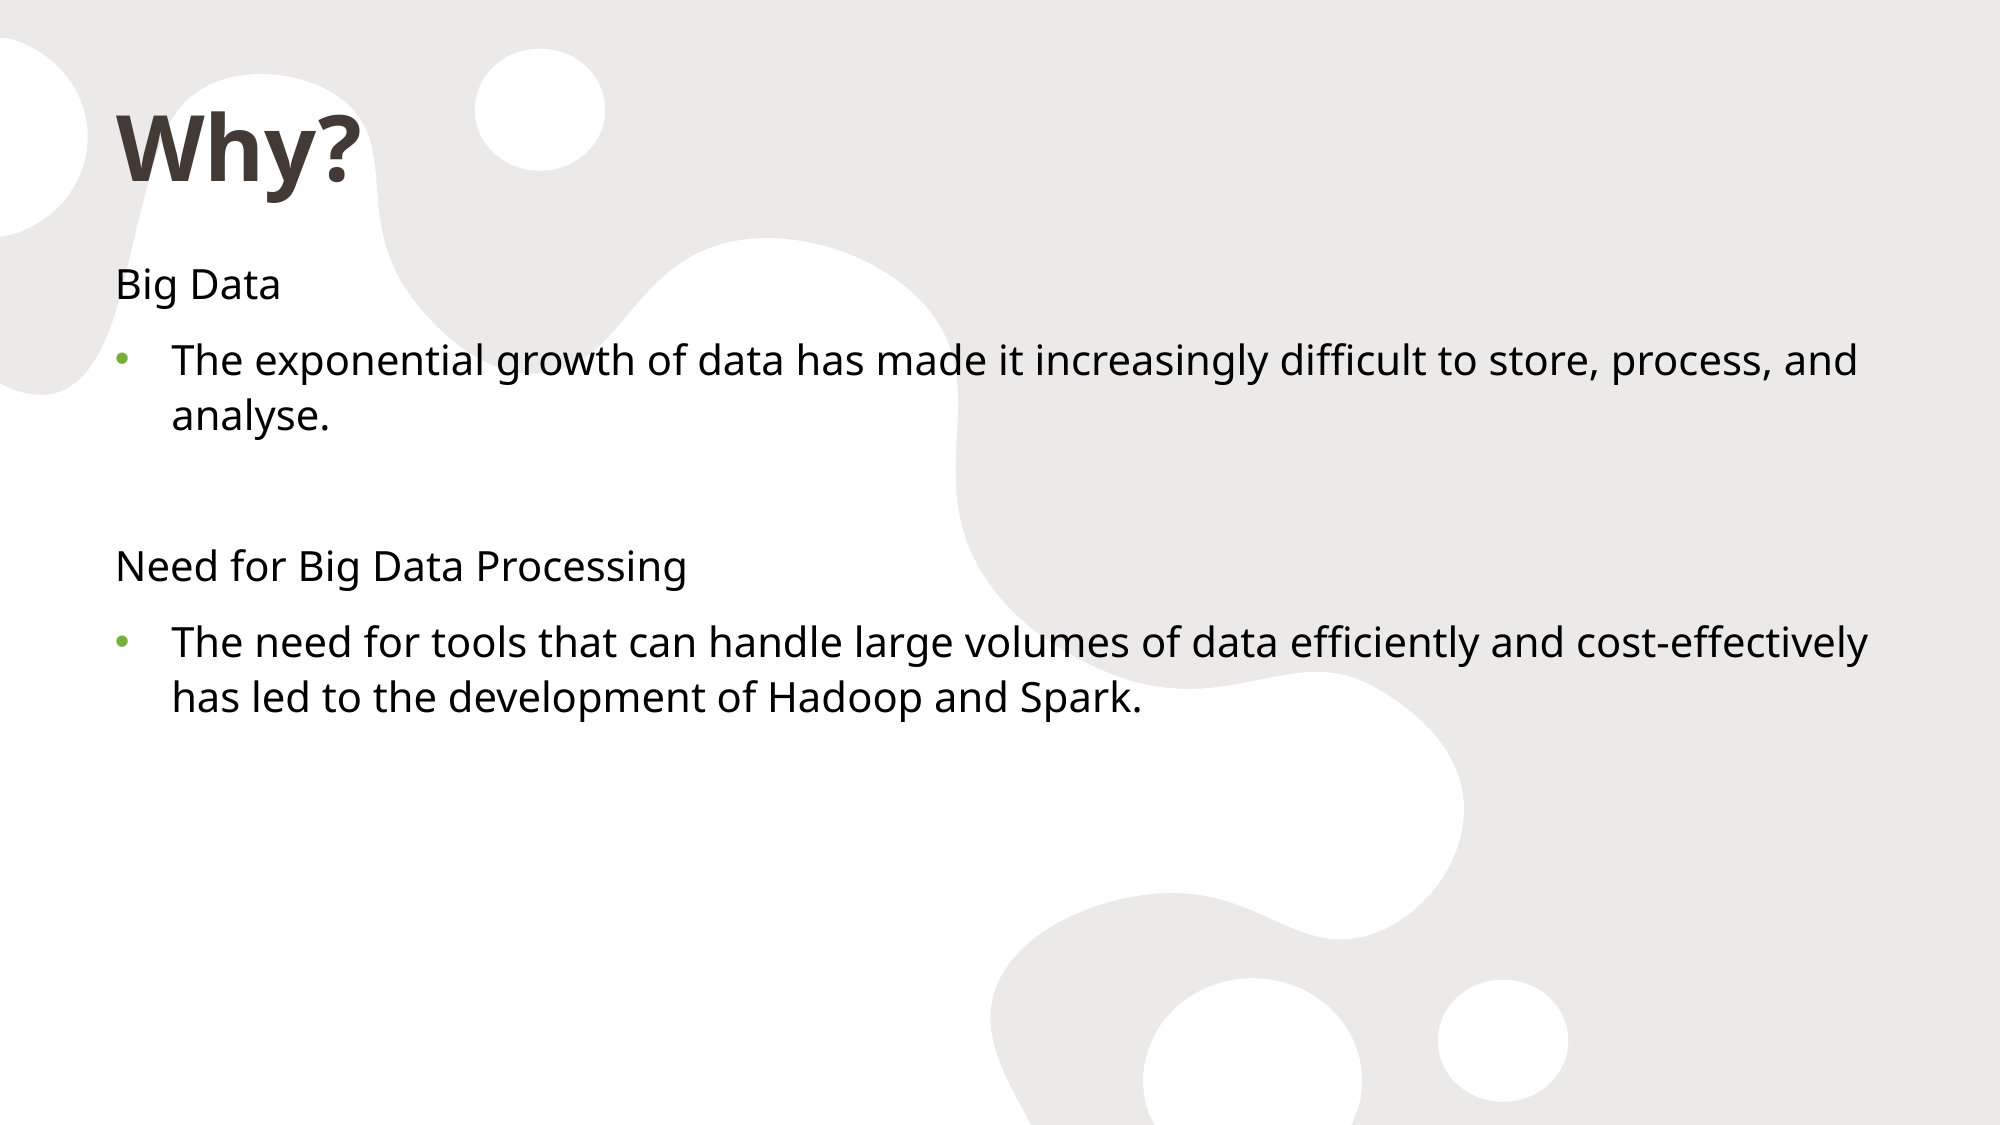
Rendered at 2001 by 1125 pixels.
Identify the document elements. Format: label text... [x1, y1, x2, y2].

title Why? [101, 55, 1901, 207]
list Big Data The exponential growth of data has made it increasingly difficult to store, process, and analyse. Need for Big Data Processing The need for tools that can handle large volumes of data efficiently and cost-effectively has led to the development of Hadoop and Spark. [99, 245, 1900, 908]
